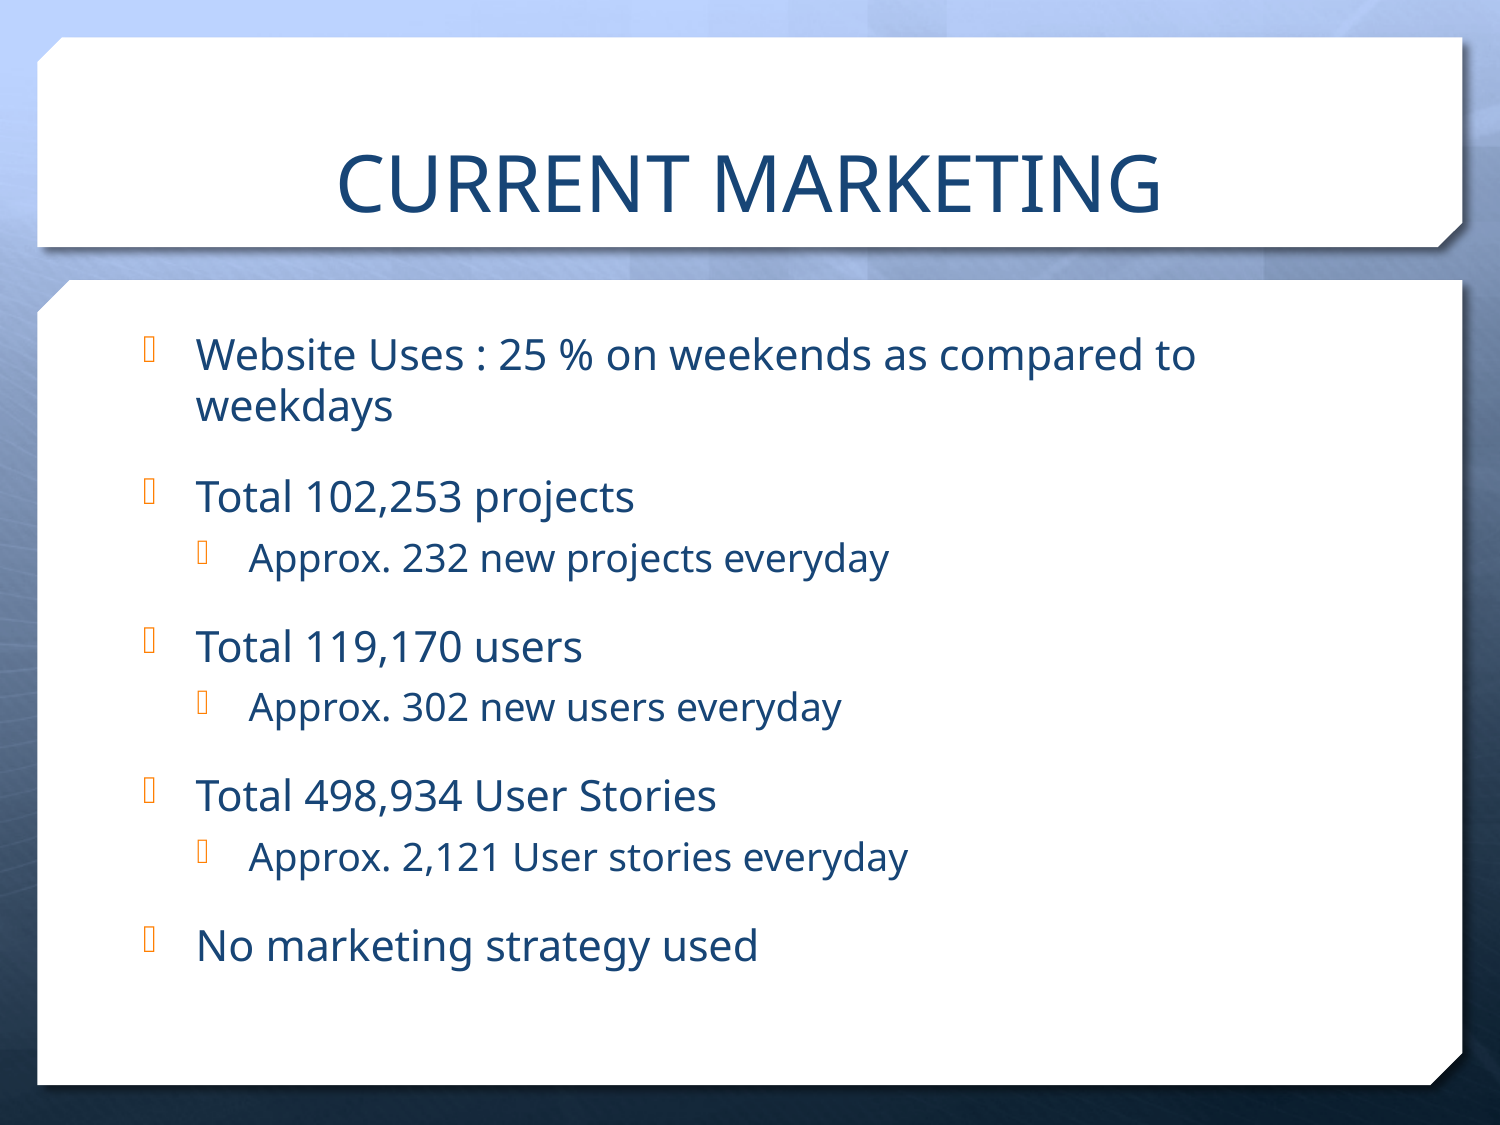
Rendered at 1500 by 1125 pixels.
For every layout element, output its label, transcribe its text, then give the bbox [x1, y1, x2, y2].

list Website Uses : 25 % on weekends as compared to weekdays Total 102,253 projects Approx. 232 new projects everyday Total 119,170 users Approx. 302 new users everyday Total 498,934 User Stories Approx. 2,121 User stories everyday No marketing strategy used [127, 319, 1372, 978]
title CURRENT MARKETING [127, 48, 1372, 236]
